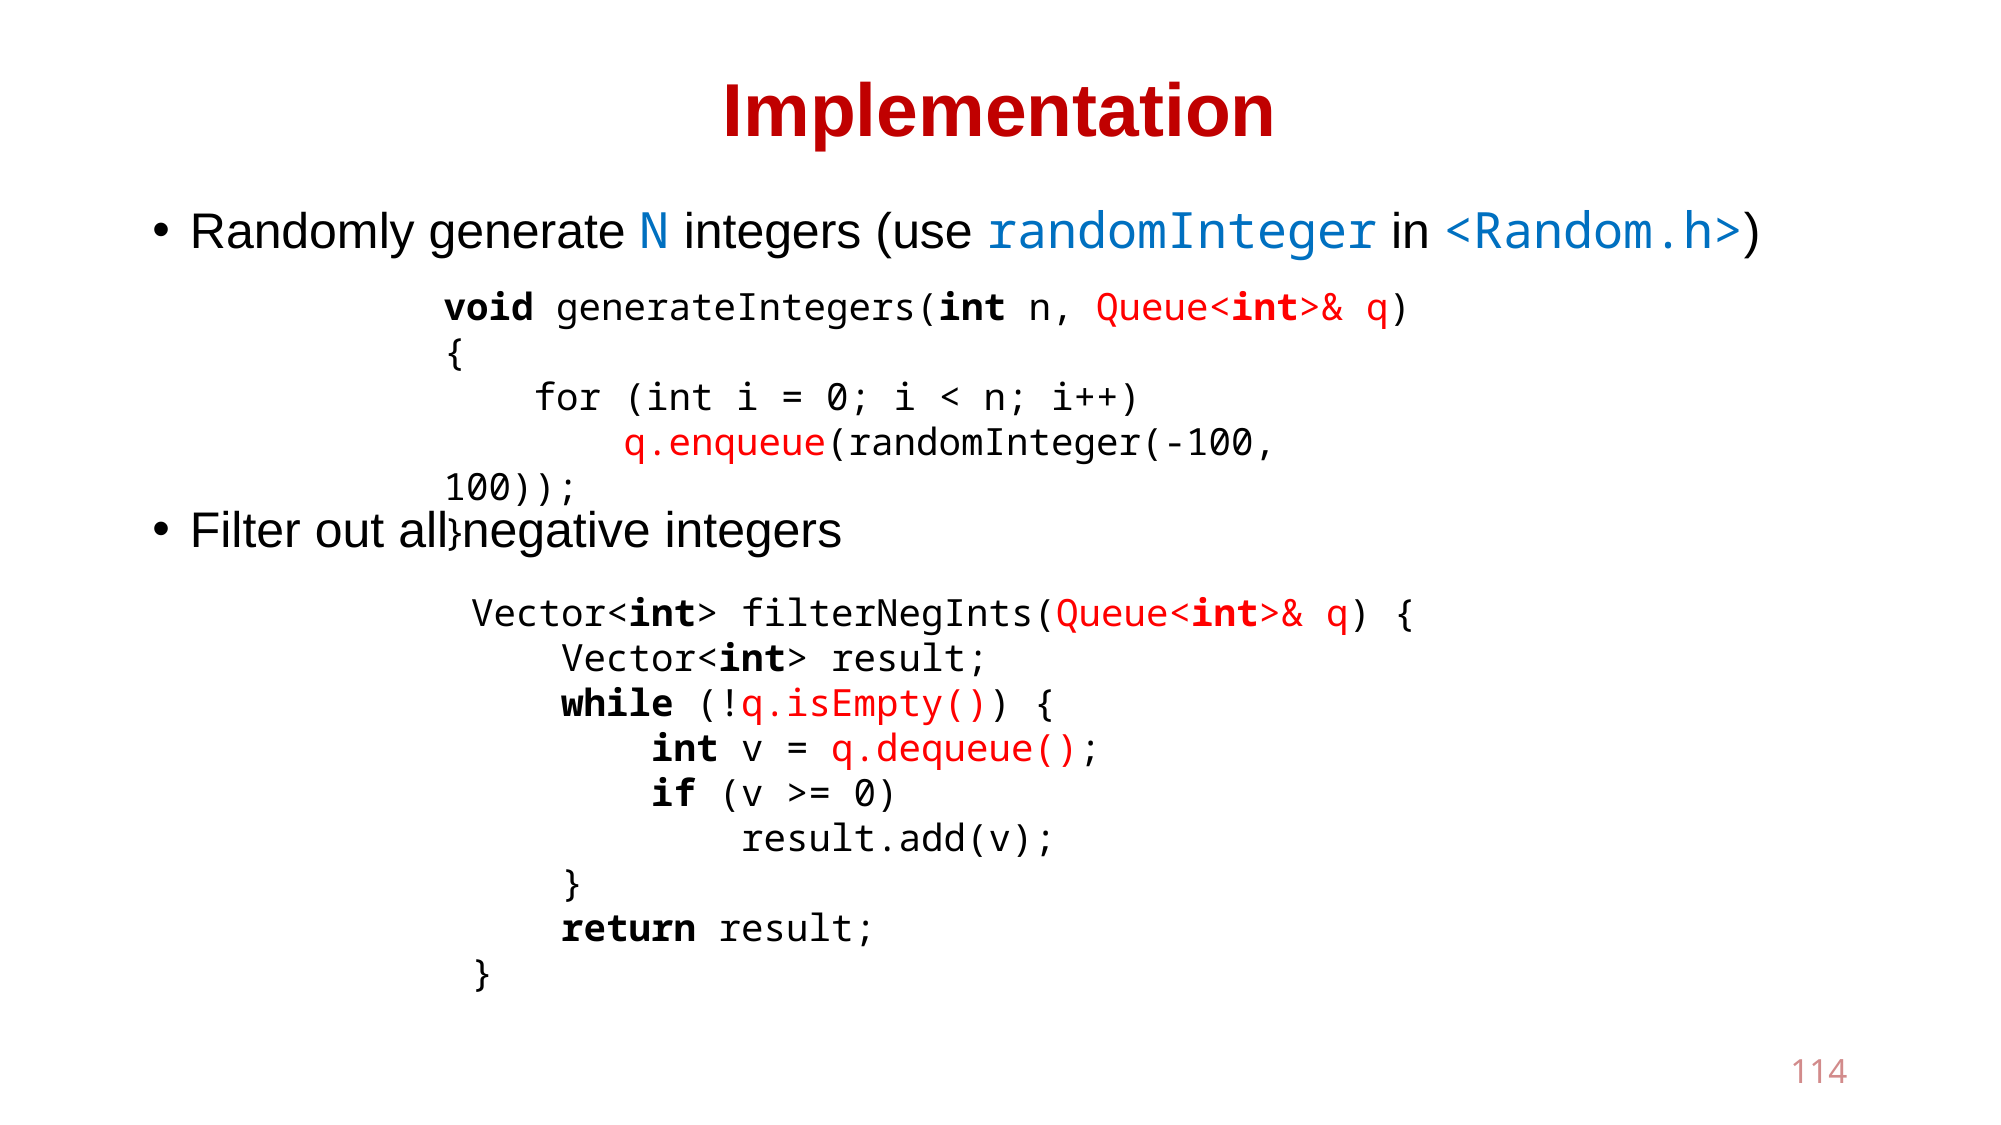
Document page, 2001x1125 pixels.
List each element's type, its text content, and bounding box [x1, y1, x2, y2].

title Implementation [137, 59, 1863, 166]
list Randomly generate N integers (use randomInteger in <Random.h>) Filter out all negative integers [137, 197, 1863, 1025]
slide_number 114 [1412, 1042, 1863, 1103]
text_box void generateIntegers(int n, Queue<int>& q) { for (int i = 0; i < n; i++) q.enqueue(randomInteger(-100, 100)); } [428, 275, 1429, 561]
text_box Vector<int> filterNegInts(Queue<int>& q) { Vector<int> result; while (!q.isEmpty()) { int v = q.dequeue(); if (v >= 0) result.add(v); } return result; } [456, 581, 1457, 1002]
